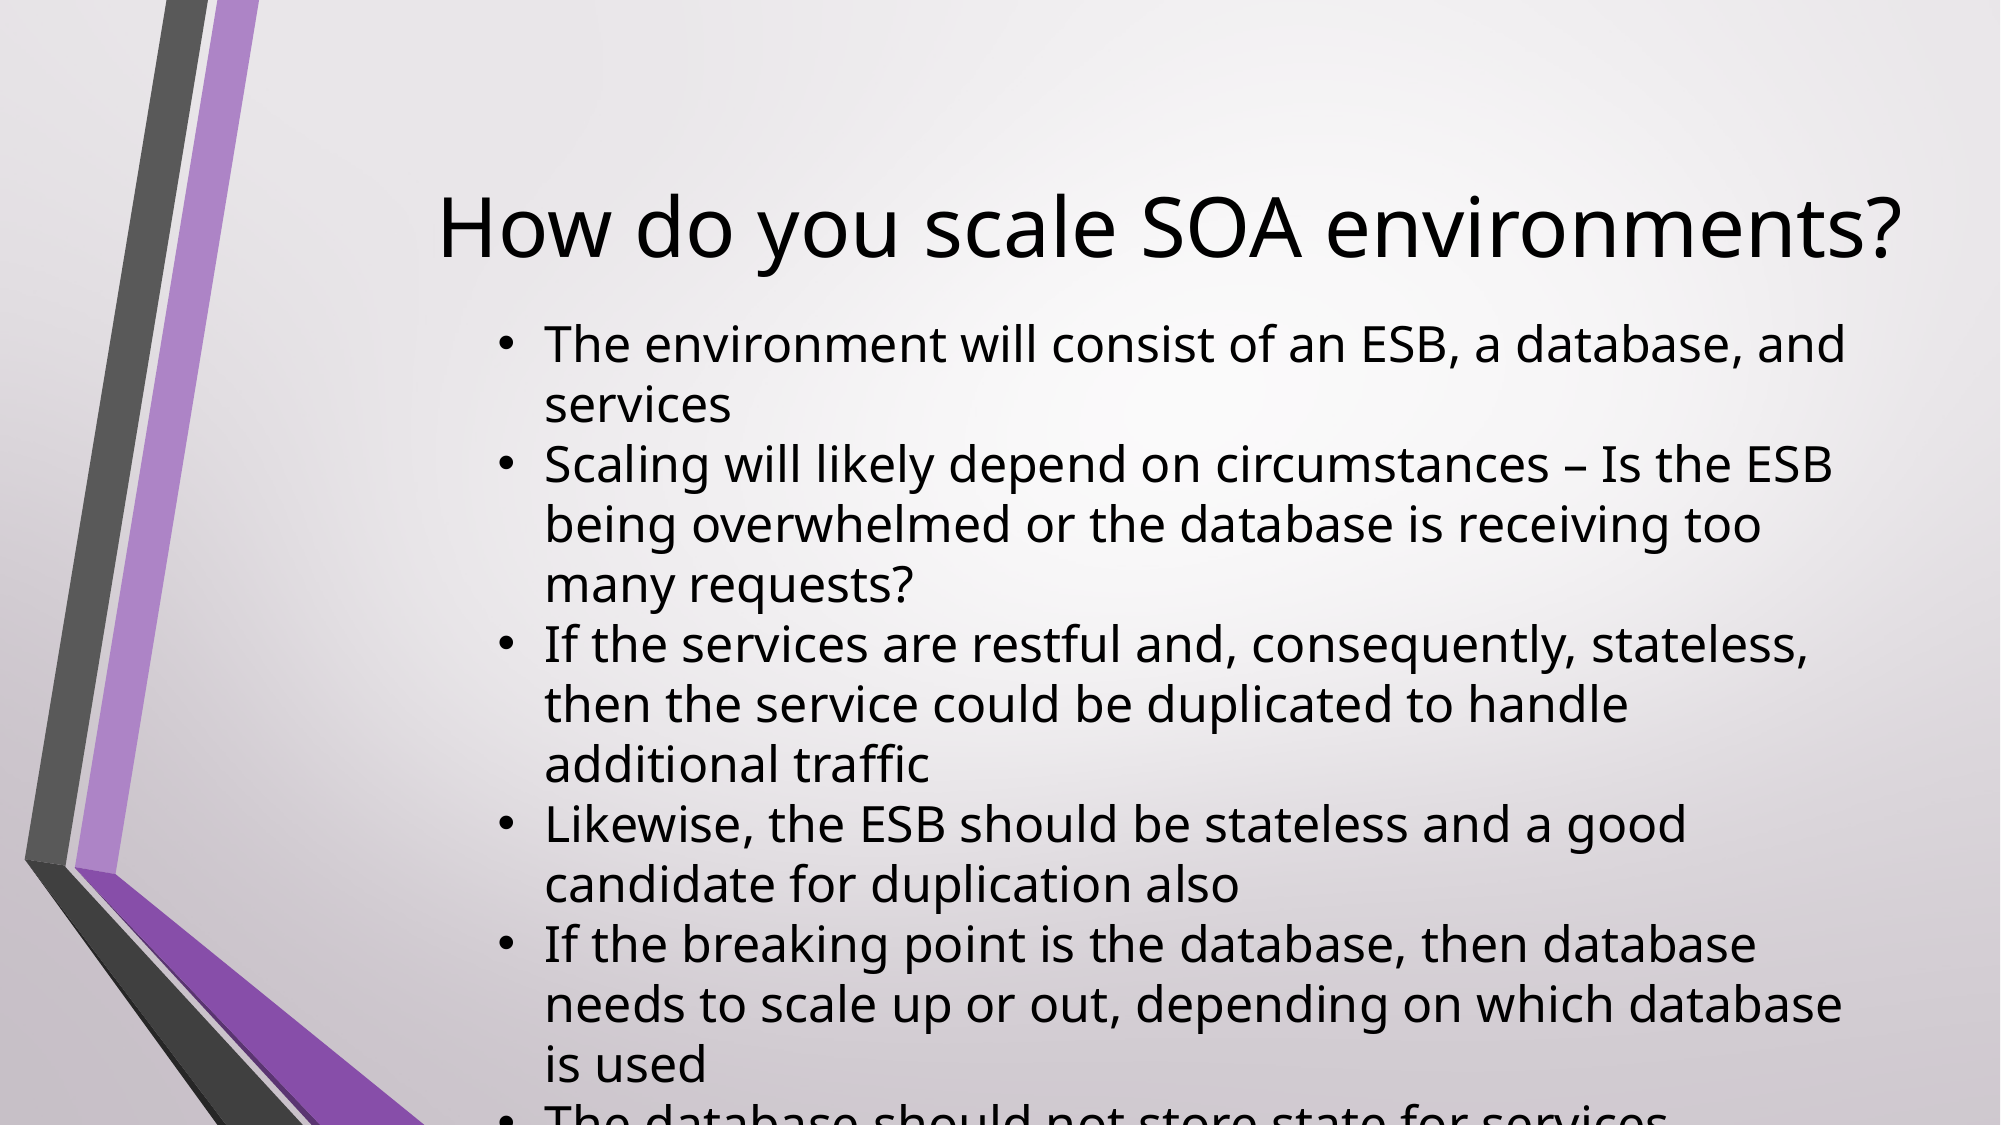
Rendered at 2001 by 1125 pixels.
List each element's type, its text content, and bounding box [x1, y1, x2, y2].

text_box The environment will consist of an ESB, a database, and services Scaling will likely depend on circumstances – Is the ESB being overwhelmed or the database is receiving too many requests? If the services are restful and, consequently, stateless, then the service could be duplicated to handle additional traffic Likewise, the ESB should be stateless and a good candidate for duplication also If the breaking point is the database, then database needs to scale up or out, depending on which database is used The database should not store state for services [482, 304, 1887, 1125]
title How do you scale SOA environments? [421, 34, 2000, 283]
